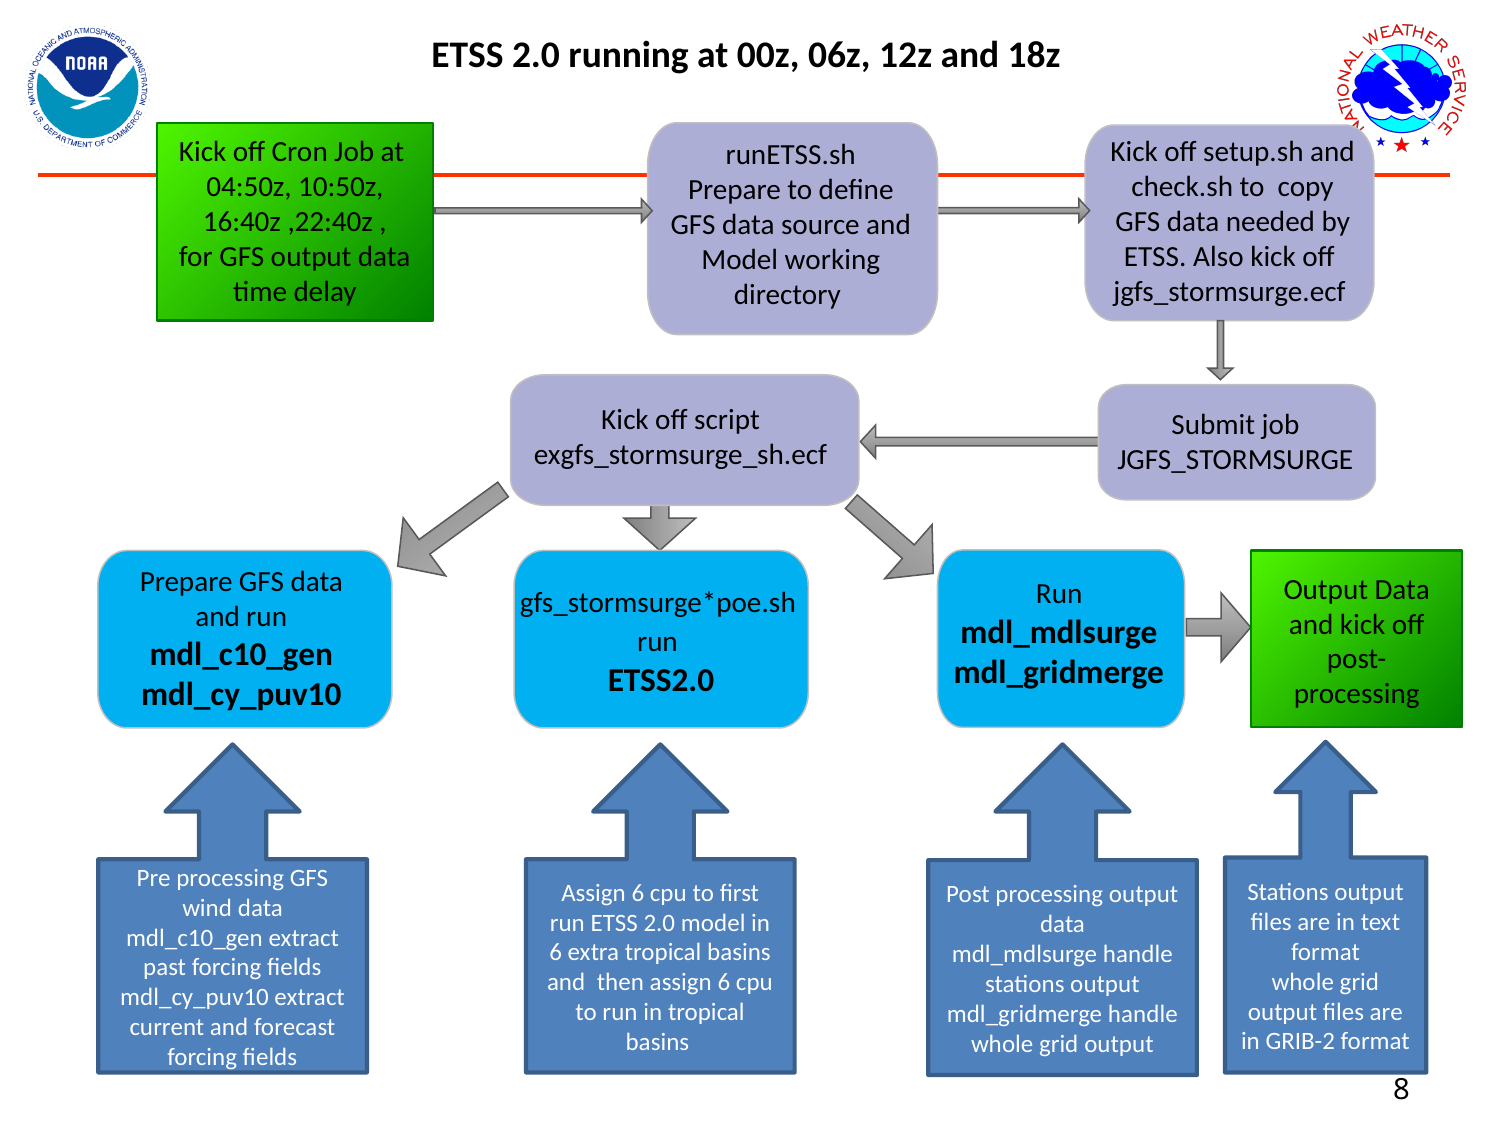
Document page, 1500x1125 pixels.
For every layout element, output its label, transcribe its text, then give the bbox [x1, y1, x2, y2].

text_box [97, 122, 1463, 1076]
picture [24, 24, 150, 150]
picture [1337, 24, 1466, 152]
text_box ETSS 2.0 running at 00z, 06z, 12z and 18z [371, 22, 1121, 84]
